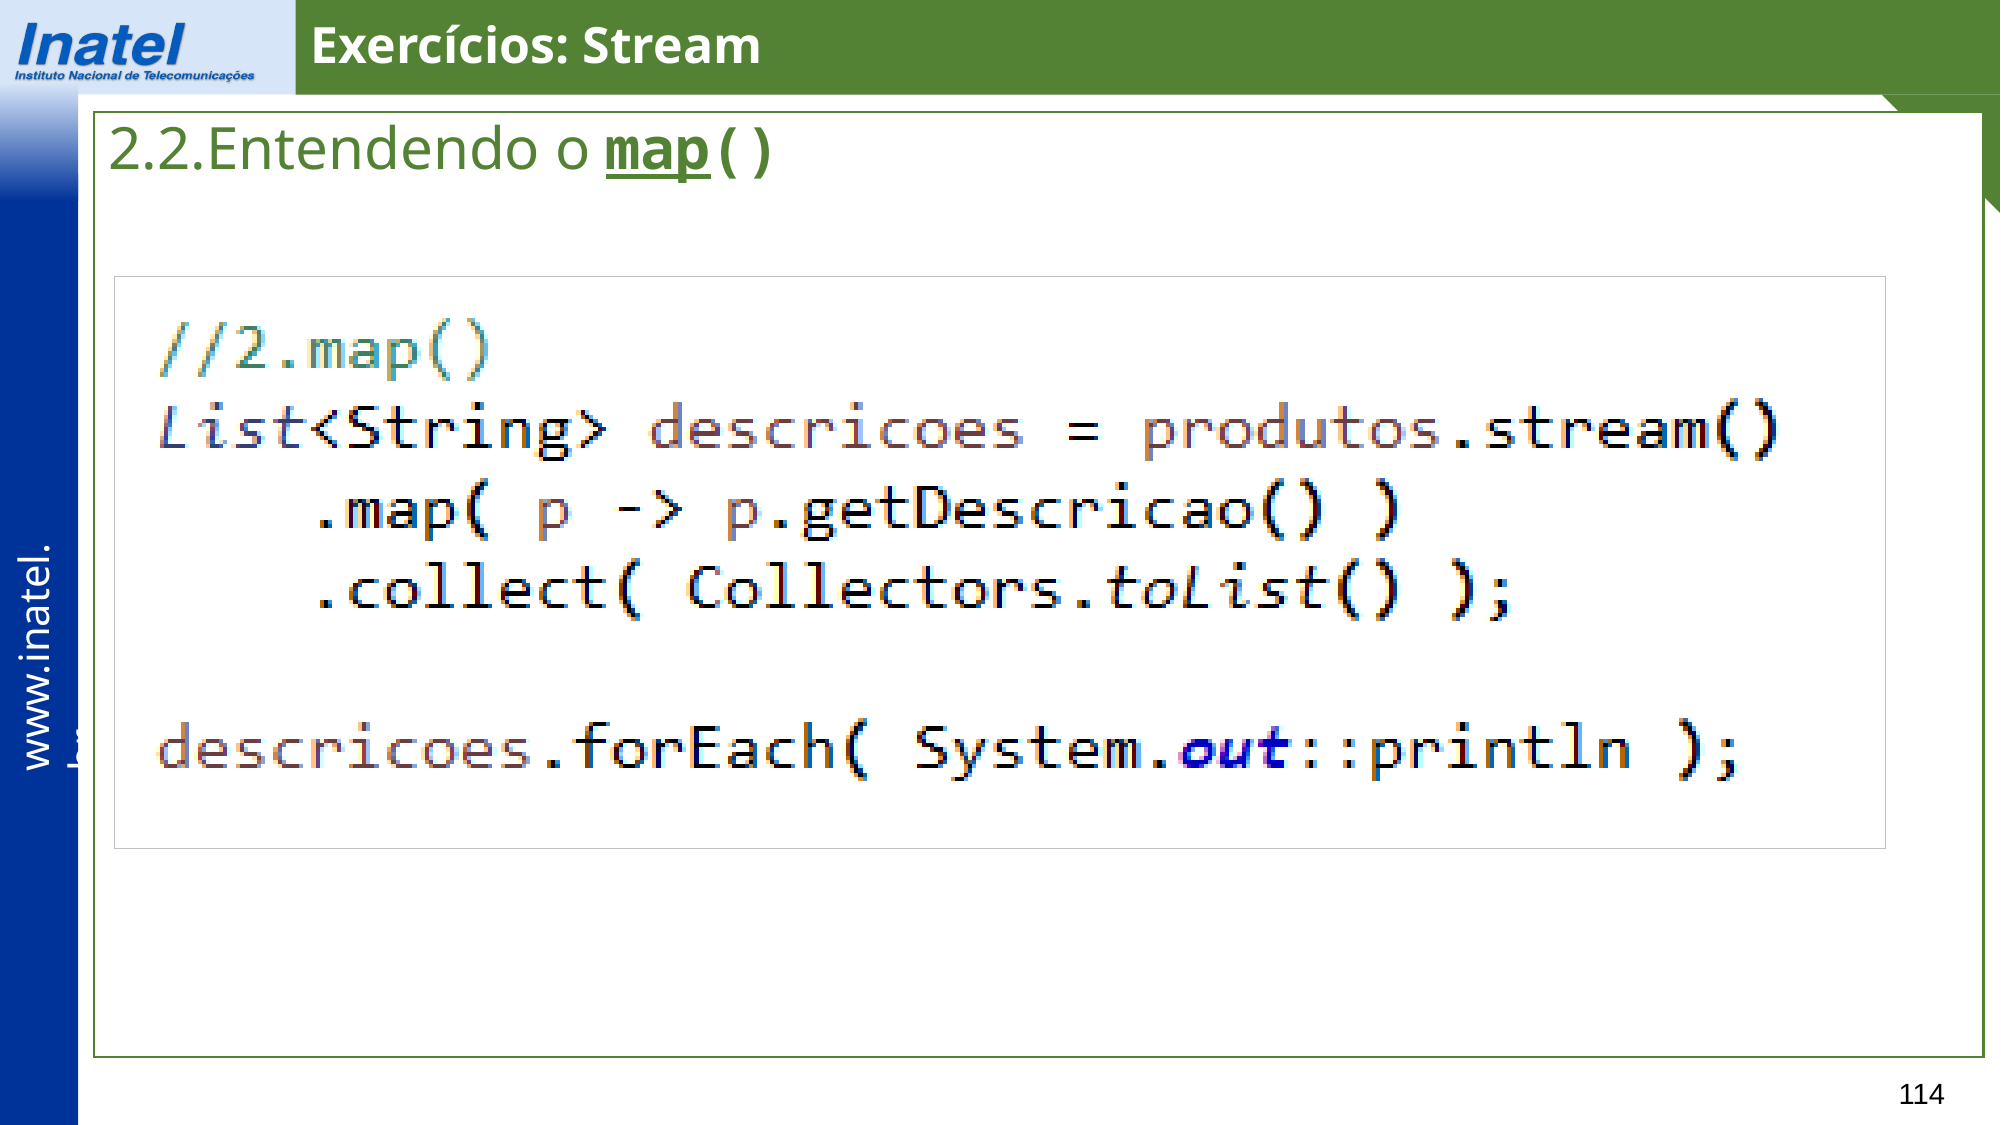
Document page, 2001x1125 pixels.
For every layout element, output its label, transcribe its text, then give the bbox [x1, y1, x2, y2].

text_box 2.2.Entendendo o map() [93, 111, 1985, 1058]
picture [12, 20, 258, 85]
picture [114, 276, 1886, 849]
text_box [1879, 93, 2000, 215]
text_box Exercícios: Stream [295, 0, 2000, 96]
